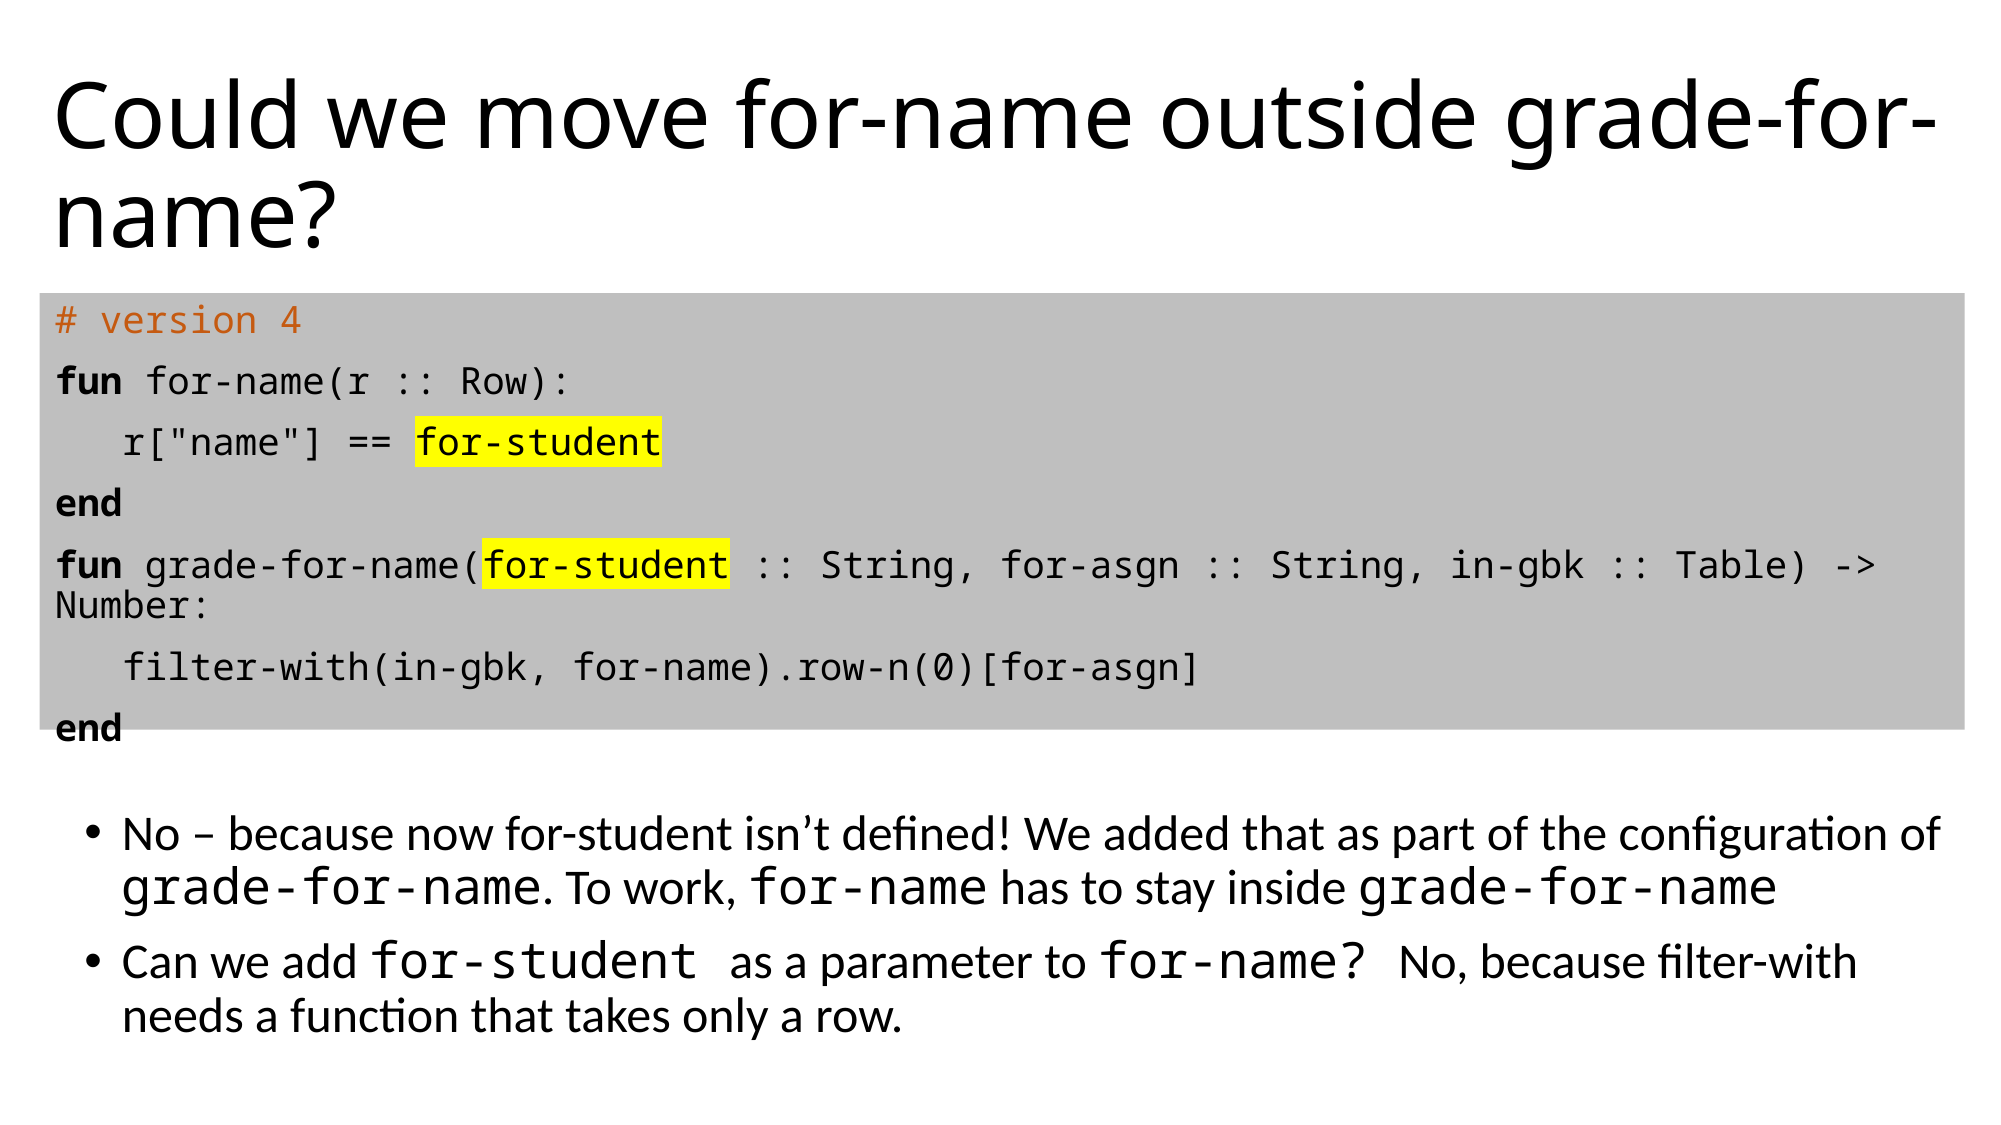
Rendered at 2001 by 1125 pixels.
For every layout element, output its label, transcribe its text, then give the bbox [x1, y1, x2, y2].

title Could we move for-name outside grade-for-name? [37, 59, 1963, 278]
list No – because now for-student isn’t defined! We added that as part of the configuration of grade-for-name. To work, for-name has to stay inside grade-for-name Can we add for-student as a parameter to for-name? No, because filter-with needs a function that takes only a row. [69, 799, 1971, 1061]
text_box # version 4 fun for-name(r :: Row): r["name"] == for-student end fun grade-for-name(for-student :: String, for-asgn :: String, in-gbk :: Table) -> Number: filter-with(in-gbk, for-name).row-n(0)[for-asgn] end [39, 293, 1965, 730]
